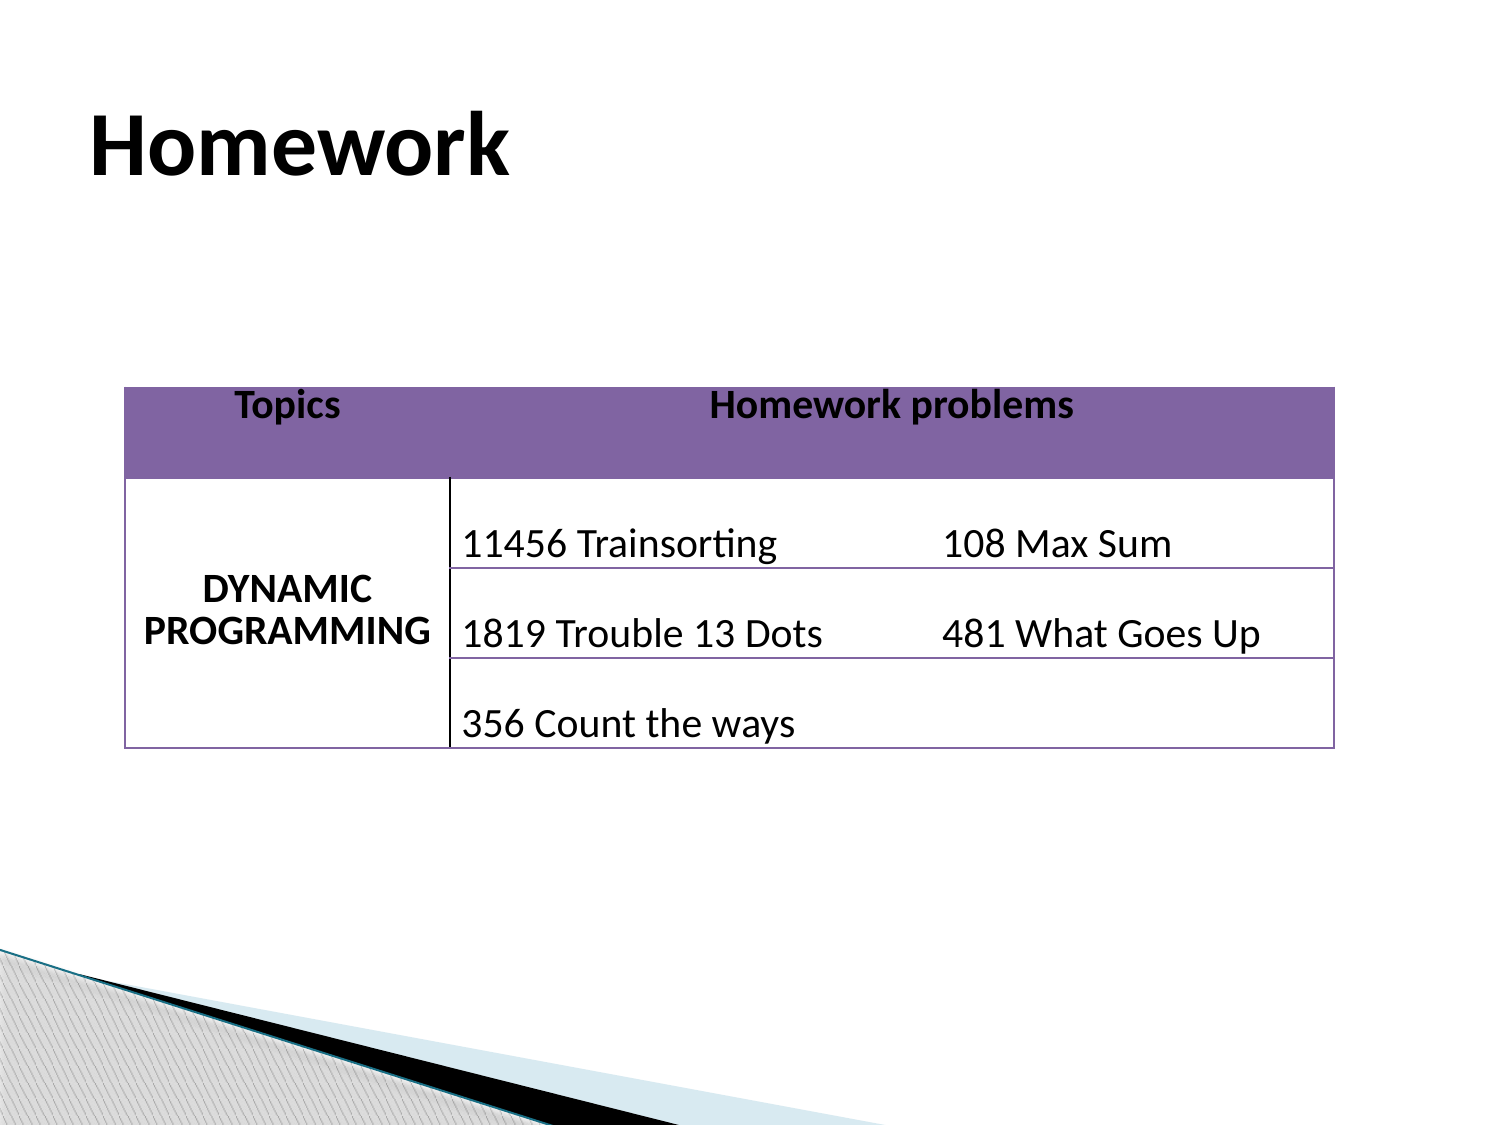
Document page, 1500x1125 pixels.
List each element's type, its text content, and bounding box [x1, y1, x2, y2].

title Homework [75, 45, 1425, 233]
table_cell 356 Count the ways [451, 659, 931, 747]
table_cell 481 What Goes Up [931, 569, 1333, 657]
table_header Homework problems [450, 388, 1333, 477]
table_header Topics [126, 388, 450, 477]
table_cell 1819 Trouble 13 Dots [451, 569, 931, 657]
table_cell [931, 659, 1333, 747]
table_cell 11456 Trainsorting [451, 479, 931, 567]
table_cell 108 Max Sum [931, 479, 1333, 567]
table_cell DYNAMIC PROGRAMMING [126, 479, 449, 747]
